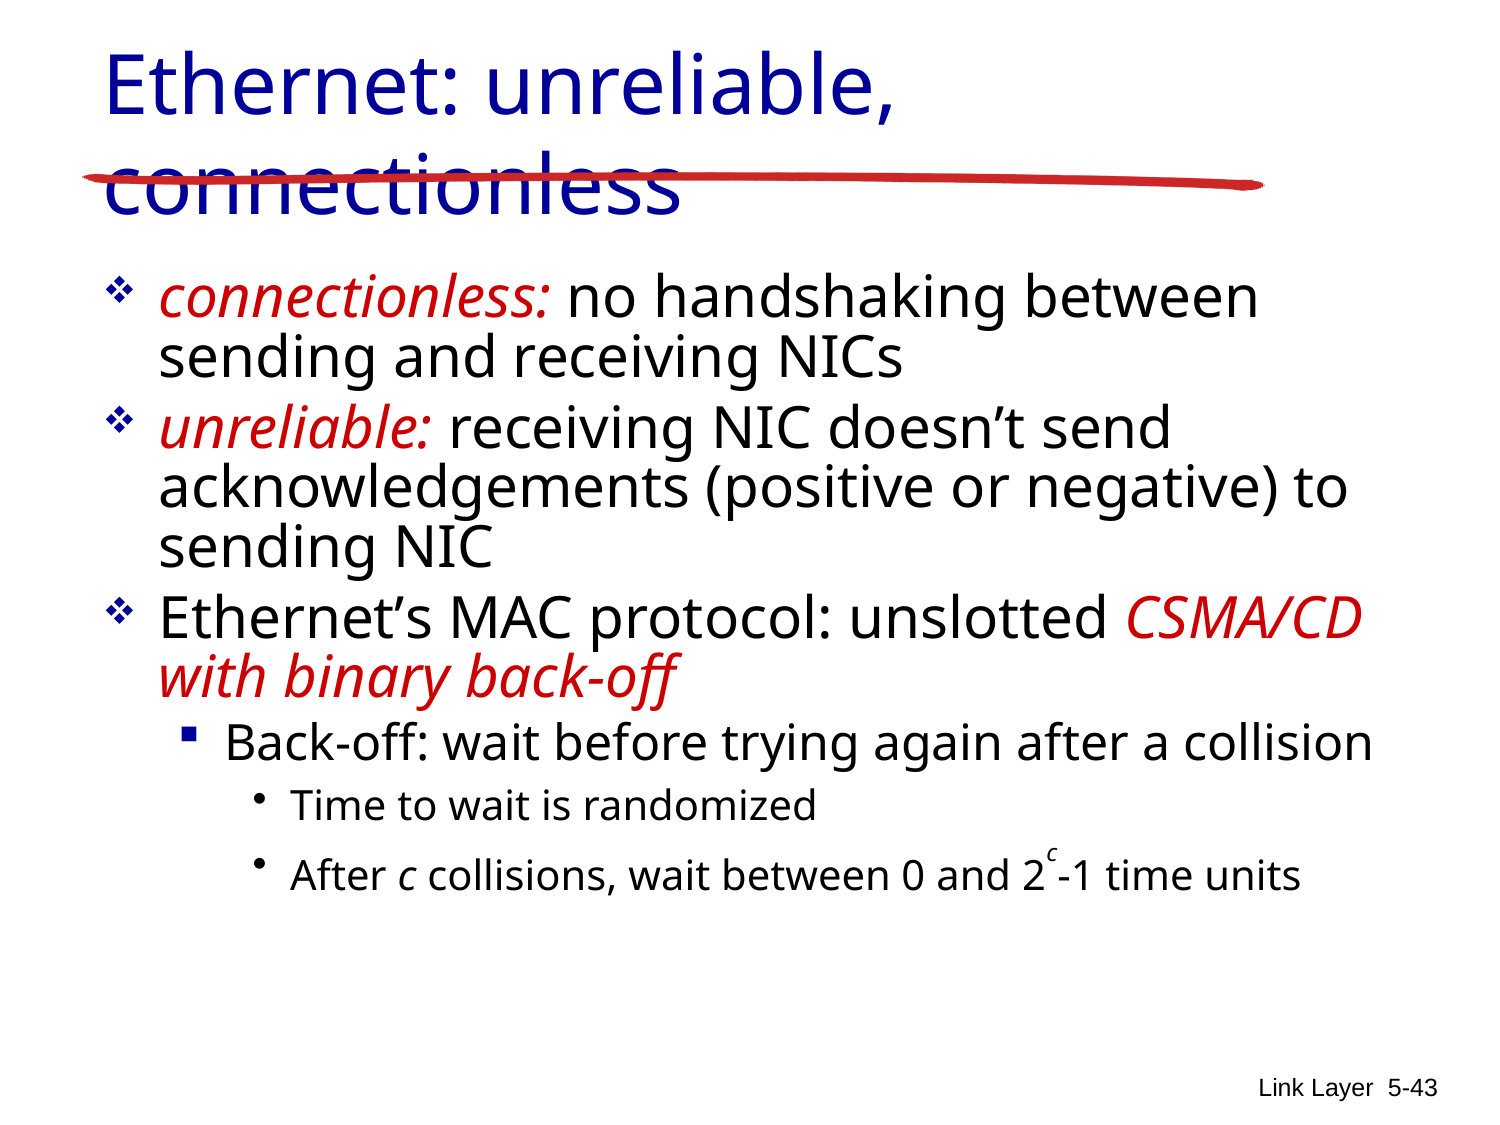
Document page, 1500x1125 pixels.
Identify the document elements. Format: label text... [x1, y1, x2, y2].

title Ethernet: unreliable, connectionless [87, 37, 1441, 225]
picture [77, 166, 1278, 196]
list connectionless: no handshaking between sending and receiving NICs unreliable: receiving NIC doesn’t send acknowledgements (positive or negative) to sending NIC Ethernet’s MAC protocol: unslotted CSMA/CD with binary back-off Back-off: wait before trying again after a collision Time to wait is randomized After c collisions, wait between 0 and 2c-1 time units [87, 262, 1443, 1025]
footer Link Layer [914, 1064, 1342, 1125]
slide_number 5-43 [1342, 1064, 1454, 1125]
